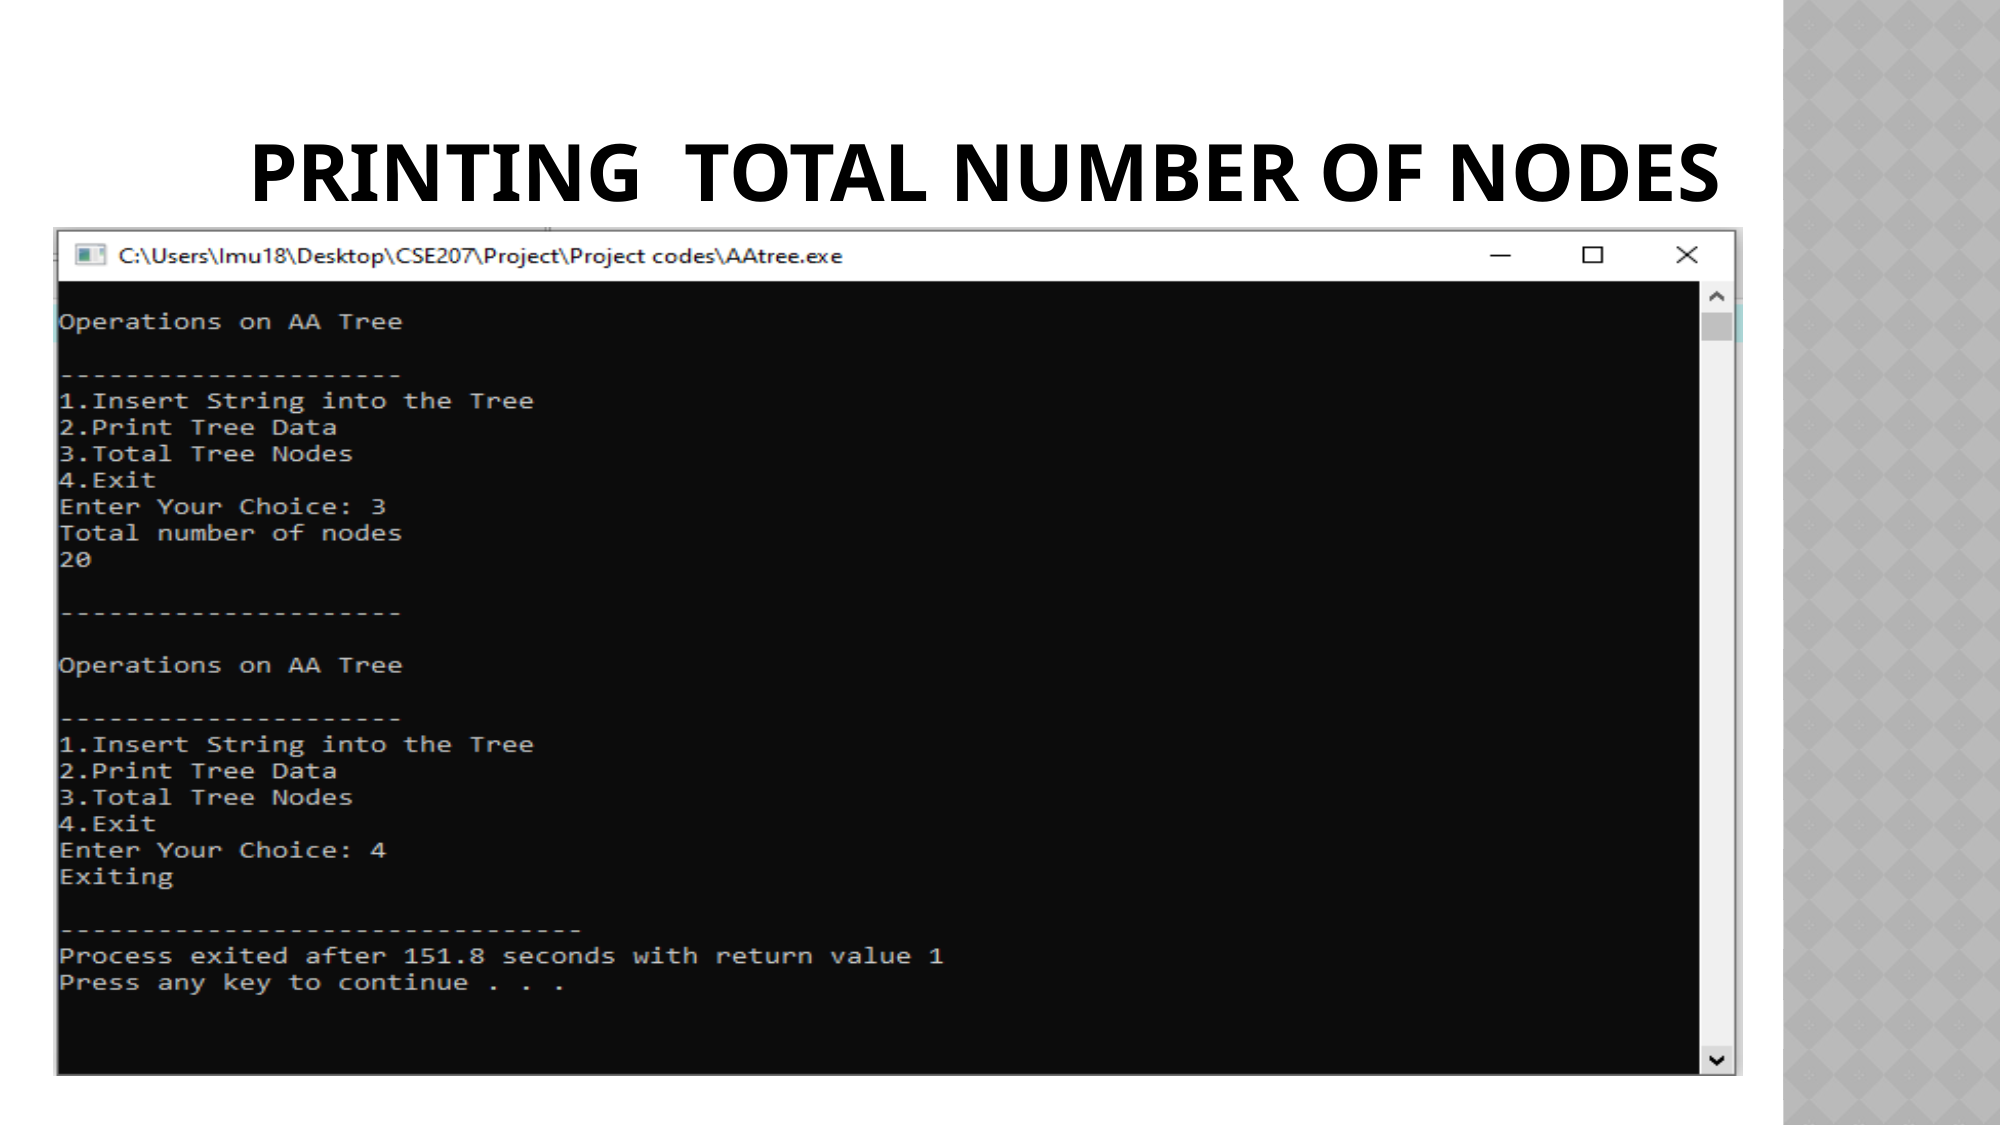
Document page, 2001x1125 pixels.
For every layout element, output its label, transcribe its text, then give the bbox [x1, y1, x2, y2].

title Printing total number of nodes [122, 0, 1848, 218]
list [53, 226, 1743, 1077]
